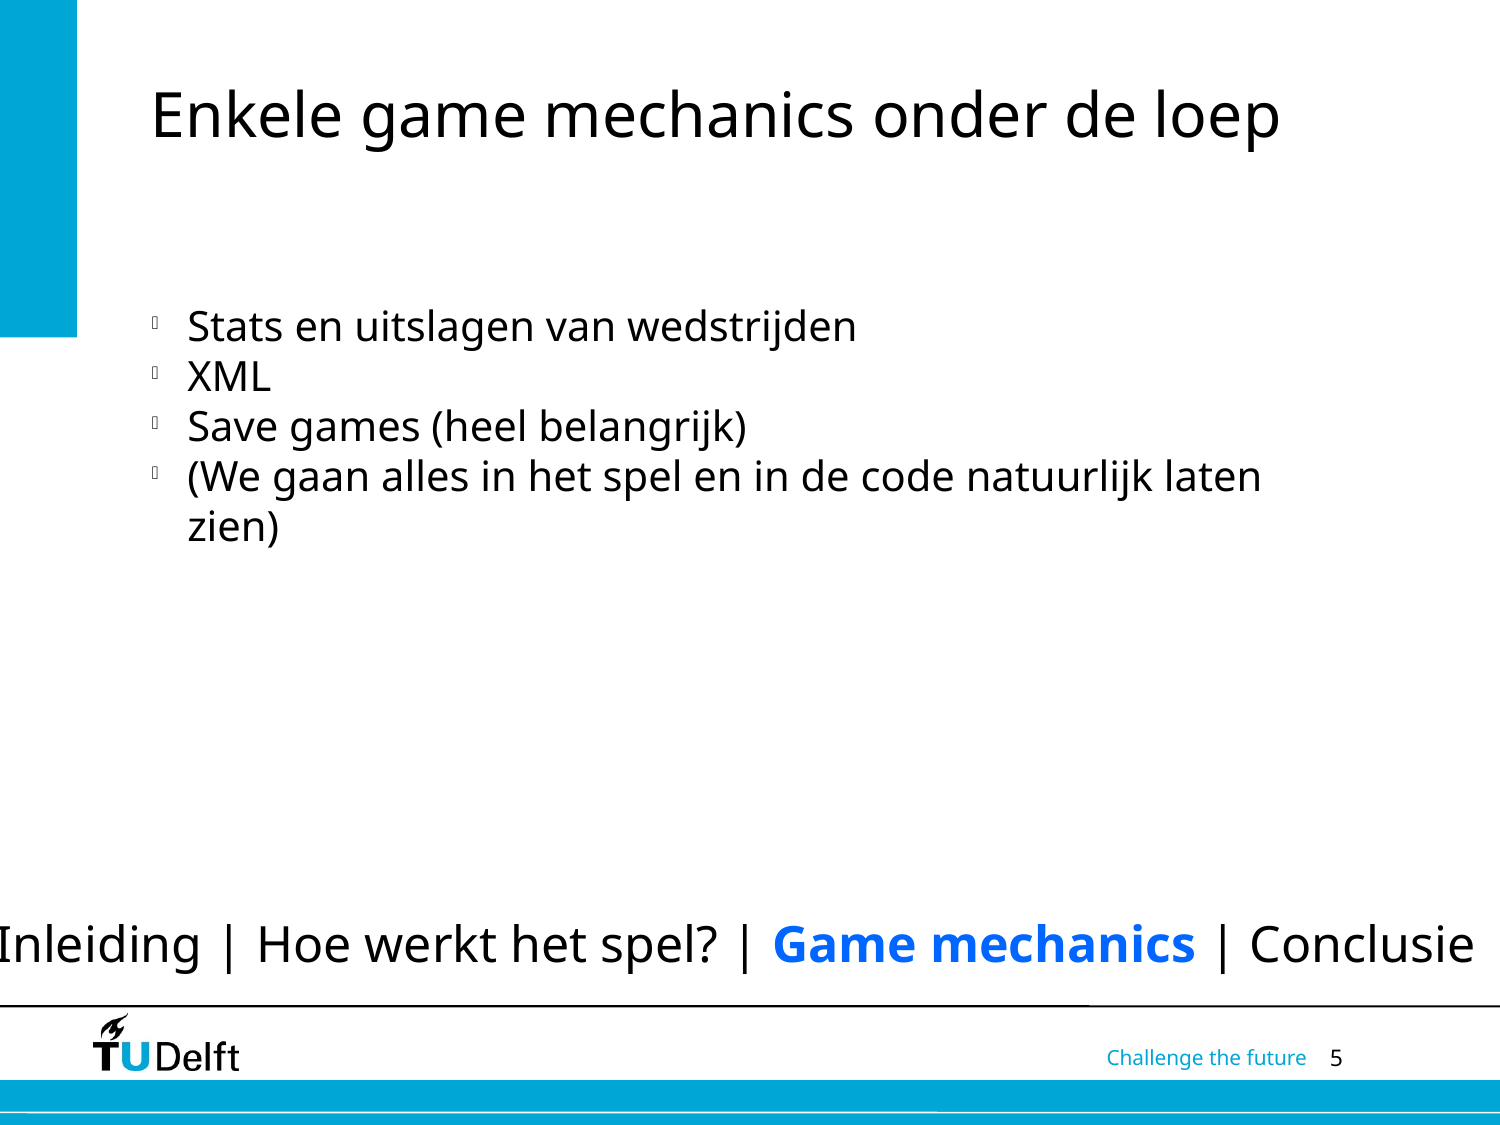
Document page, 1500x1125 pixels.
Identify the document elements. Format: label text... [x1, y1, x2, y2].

text_box Inleiding | Hoe werkt het spel? | Game mechanics | Conclusie [13, 905, 1458, 981]
text_box Stats en uitslagen van wedstrijden XML Save games (heel belangrijk) (We gaan alles in het spel en in de code natuurlijk laten zien) [151, 299, 1323, 876]
text_box Enkele game mechanics onder de loep [150, 74, 1325, 279]
picture [93, 1013, 239, 1071]
